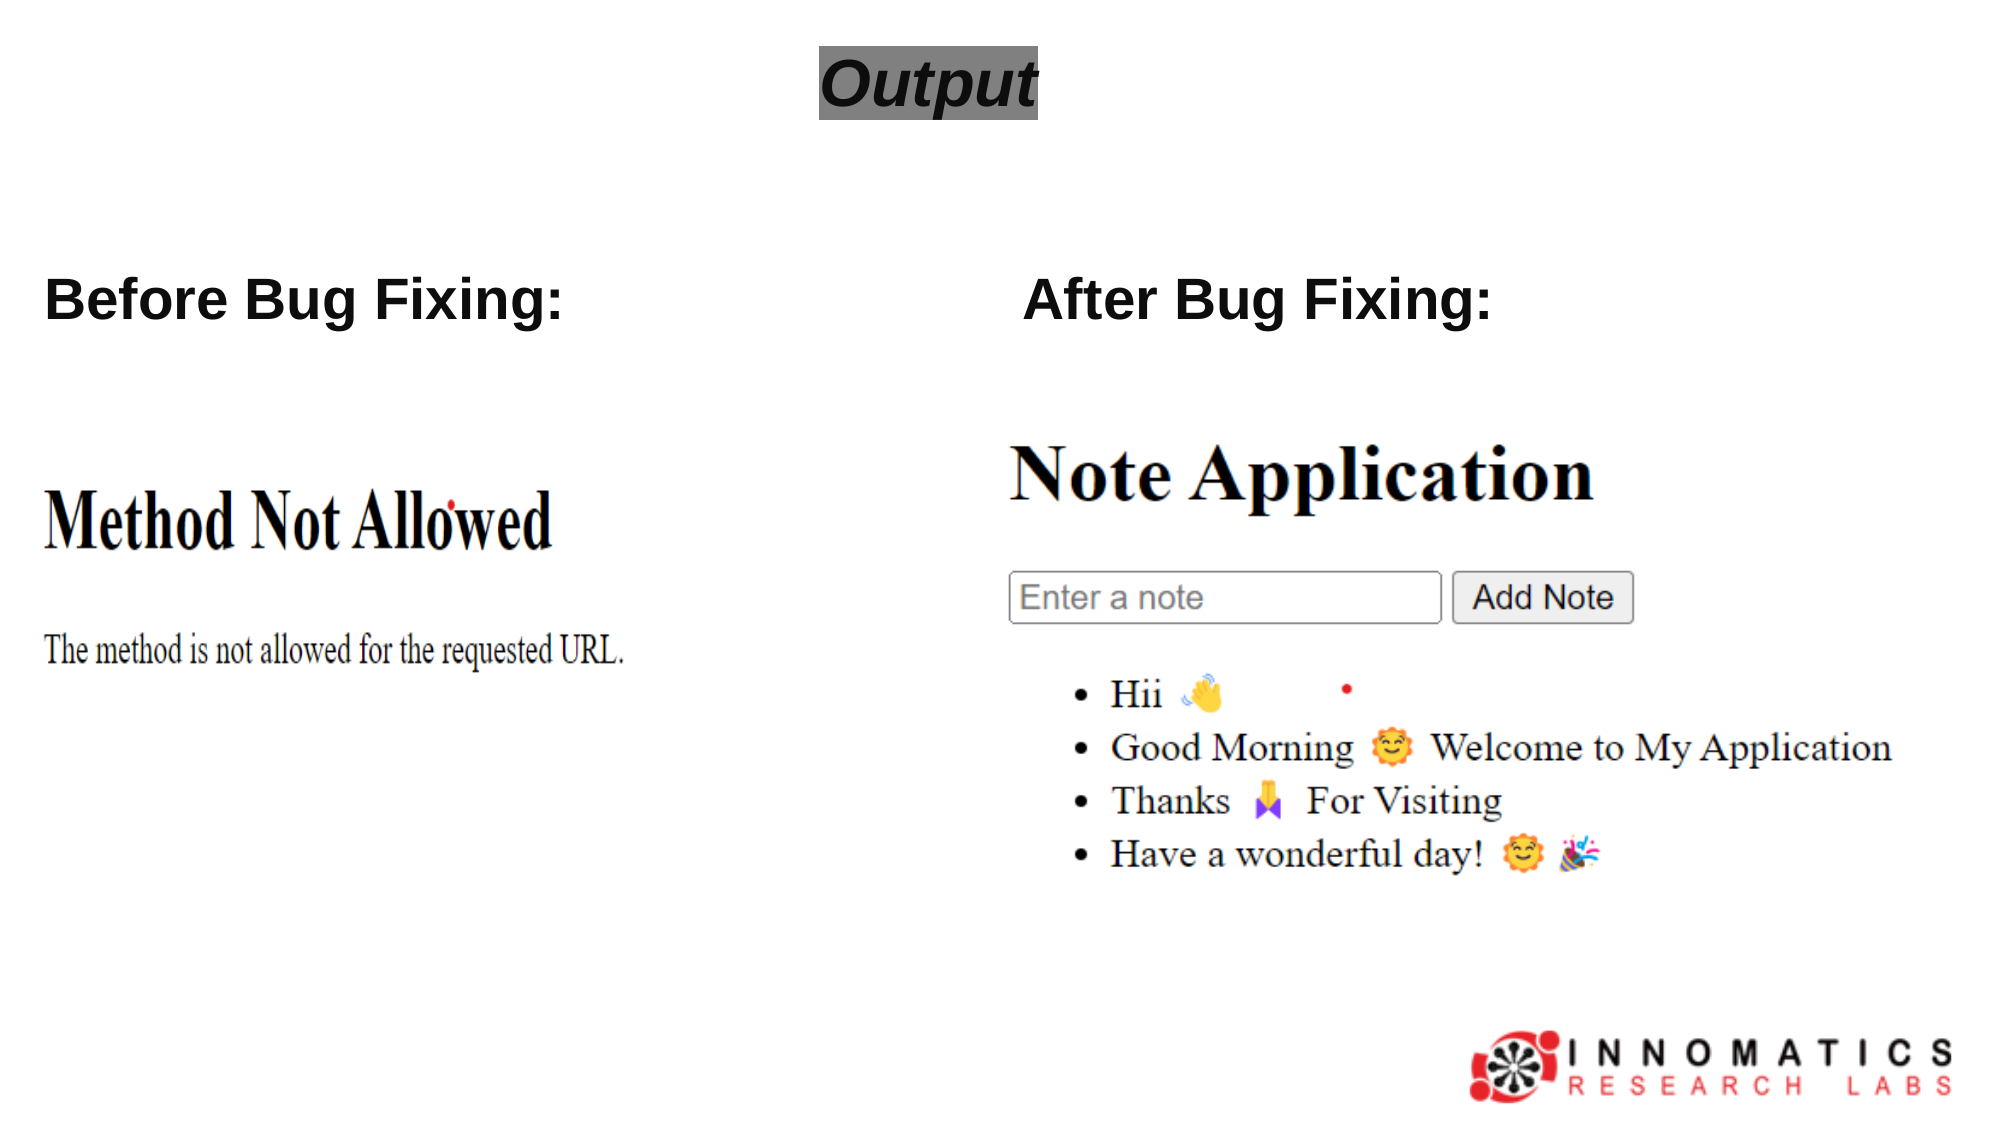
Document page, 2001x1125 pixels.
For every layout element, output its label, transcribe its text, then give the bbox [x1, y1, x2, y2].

text_box Output [804, 31, 1196, 127]
picture [29, 446, 675, 794]
text_box Before Bug Fixing: [29, 253, 599, 339]
text_box After Bug Fixing: [1007, 253, 1546, 339]
picture [999, 415, 1919, 1005]
picture [1445, 1014, 1975, 1125]
